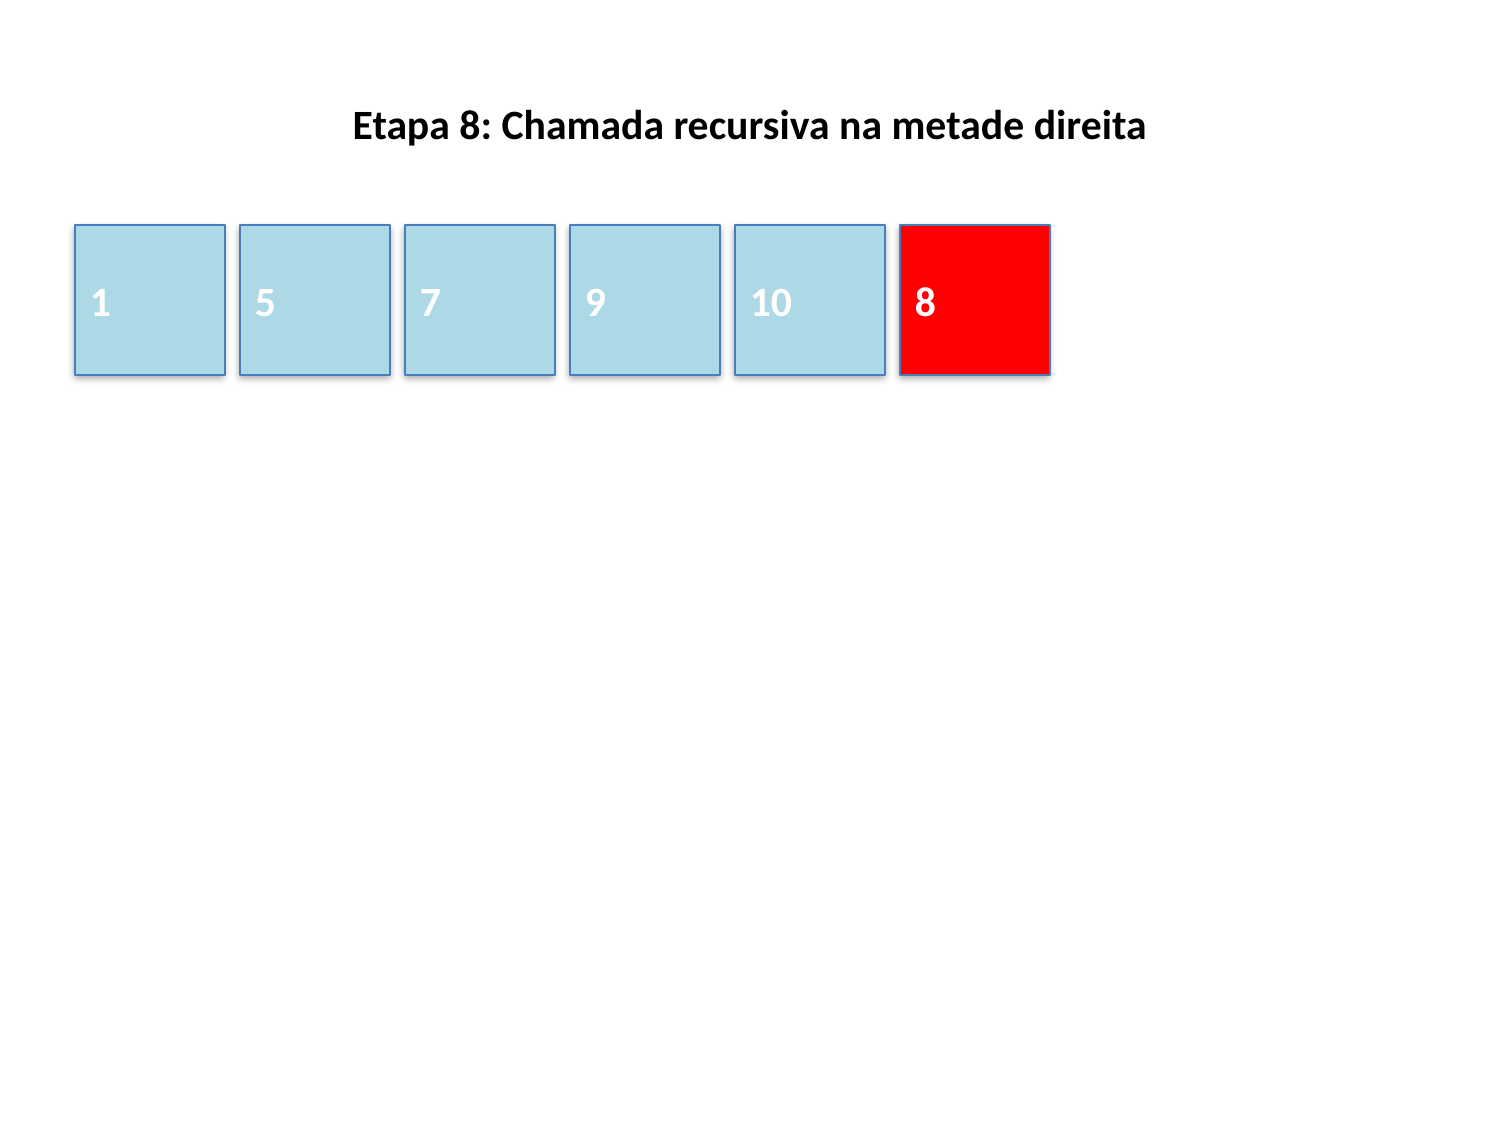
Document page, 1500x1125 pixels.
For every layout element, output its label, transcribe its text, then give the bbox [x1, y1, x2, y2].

text_box 10 [734, 224, 886, 376]
text_box 8 [899, 224, 1051, 376]
text_box 5 [239, 224, 391, 376]
text_box 9 [569, 224, 721, 376]
text_box 1 [74, 224, 226, 376]
text_box Etapa 8: Chamada recursiva na metade direita [337, 45, 1162, 155]
text_box 7 [404, 224, 556, 376]
